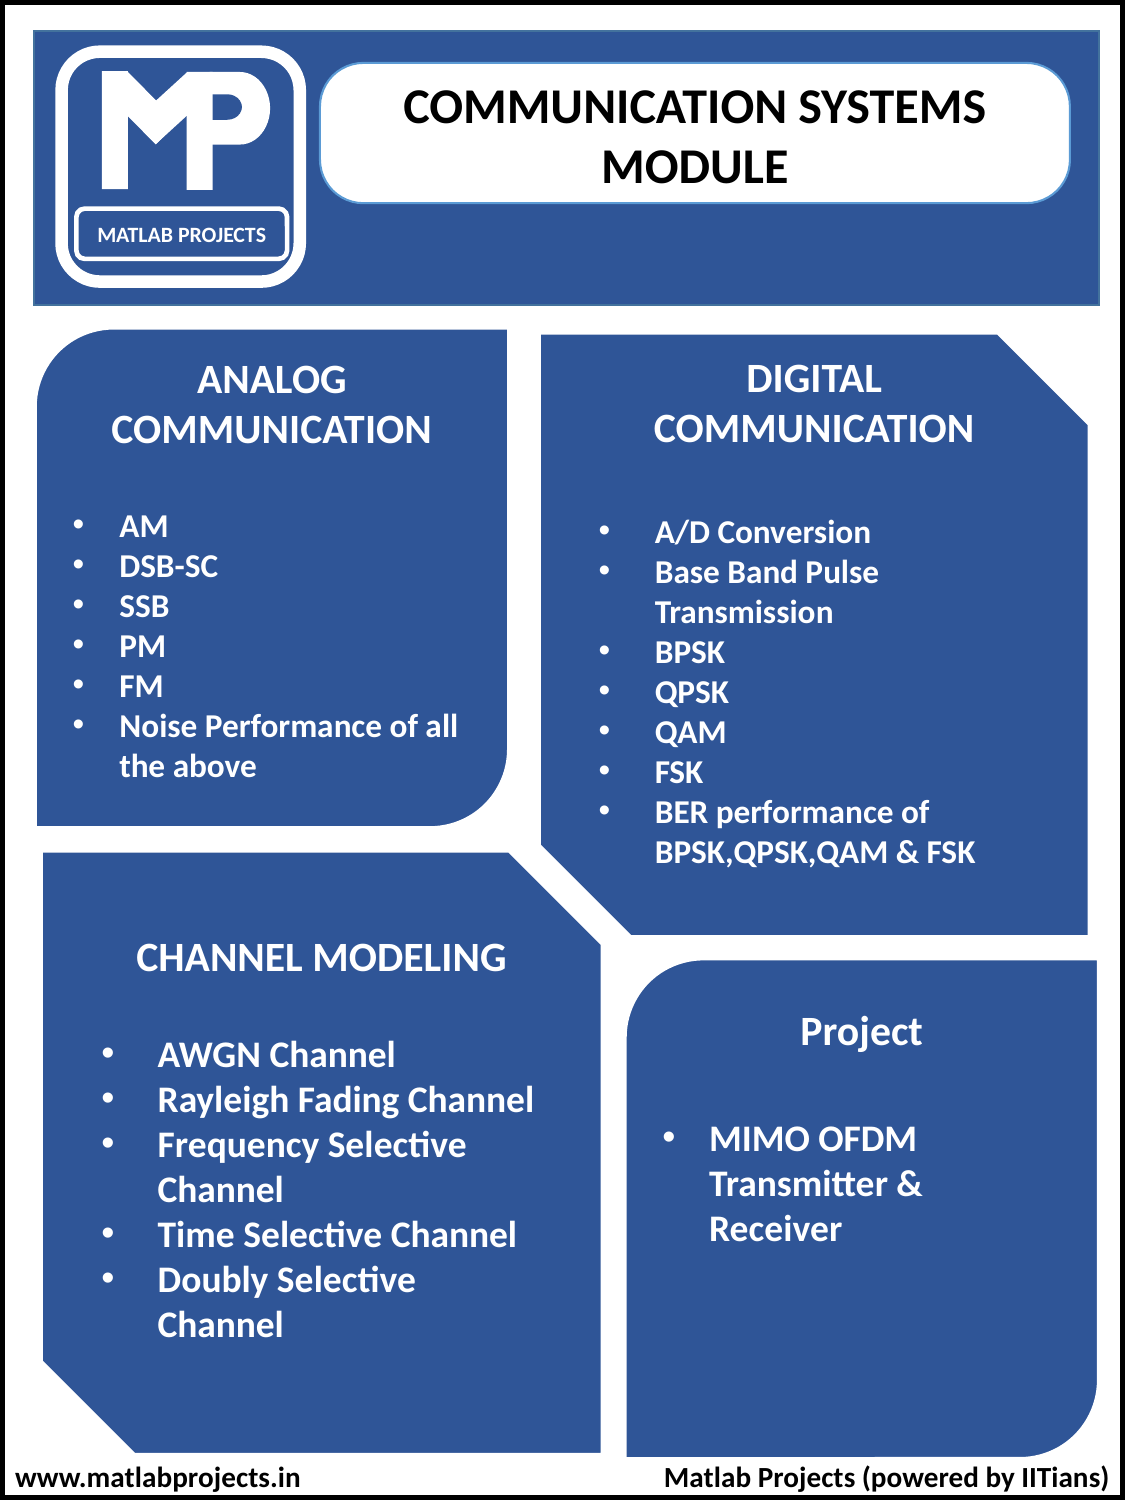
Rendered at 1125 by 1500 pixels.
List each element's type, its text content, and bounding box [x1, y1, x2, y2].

text_box www.matlabprojects.in [0, 1451, 491, 1500]
text_box CHANNEL MODELING AWGN Channel Rayleigh Fading Channel Frequency Selective Channel Time Selective Channel Doubly Selective Channel [38, 848, 605, 1457]
text_box ANALOG COMMUNICATION AM DSB-SC SSB PM FM Noise Performance of all the above [33, 326, 511, 830]
text_box DIGITAL COMMUNICATION A/D Conversion Base Band Pulse Transmission BPSK QPSK QAM FSK BER performance of BPSK,QPSK,QAM & FSK [536, 330, 1092, 940]
text_box [33, 30, 1100, 306]
text_box COMMUNICATION SYSTEMS MODULE [318, 61, 1071, 205]
text_box [0, 0, 1125, 1500]
text_box Project MIMO OFDM Transmitter & Receiver [623, 957, 1101, 1461]
text_box Matlab Projects (powered by IITians) [634, 1451, 1125, 1500]
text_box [61, 51, 300, 282]
